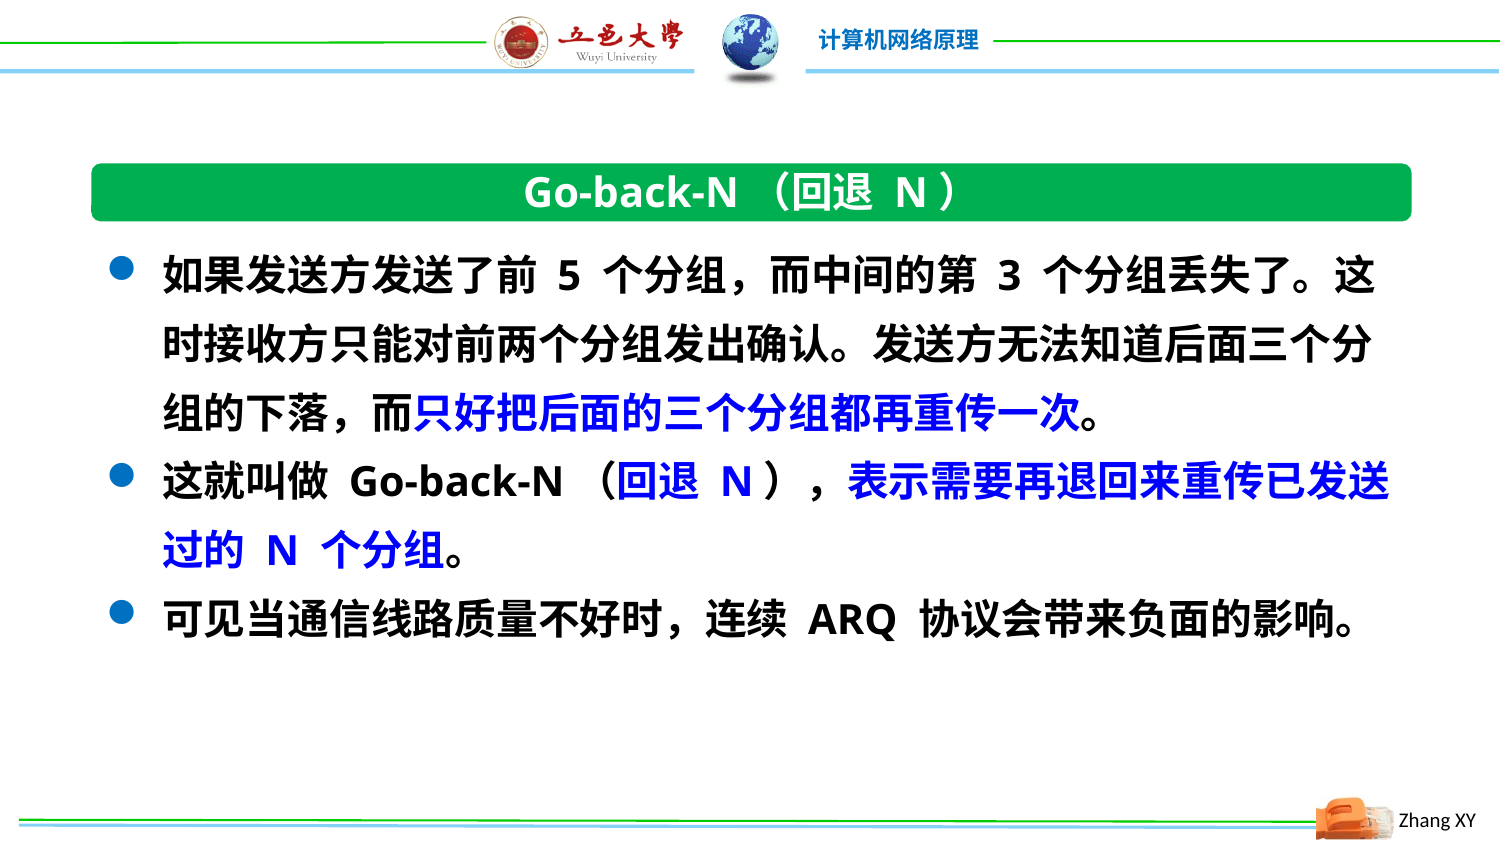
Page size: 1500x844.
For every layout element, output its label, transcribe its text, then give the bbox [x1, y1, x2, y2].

text_box 如果发送方发送了前 5 个分组，而中间的第 3 个分组丢失了。这时接收方只能对前两个分组发出确认。发送方无法知道后面三个分组的下落，而只好把后面的三个分组都再重传一次。 这就叫做 Go-back-N（回退 N），表示需要再退回来重传已发送过的 N 个分组。 可见当通信线路质量不好时，连续 ARQ 协议会带来负面的影响。 [91, 222, 1412, 651]
text_box [91, 163, 508, 222]
picture [1316, 796, 1394, 840]
text_box [995, 163, 1412, 222]
text_box Go-back-N（回退 N） [508, 157, 995, 222]
picture [720, 12, 780, 88]
picture [494, 15, 697, 69]
